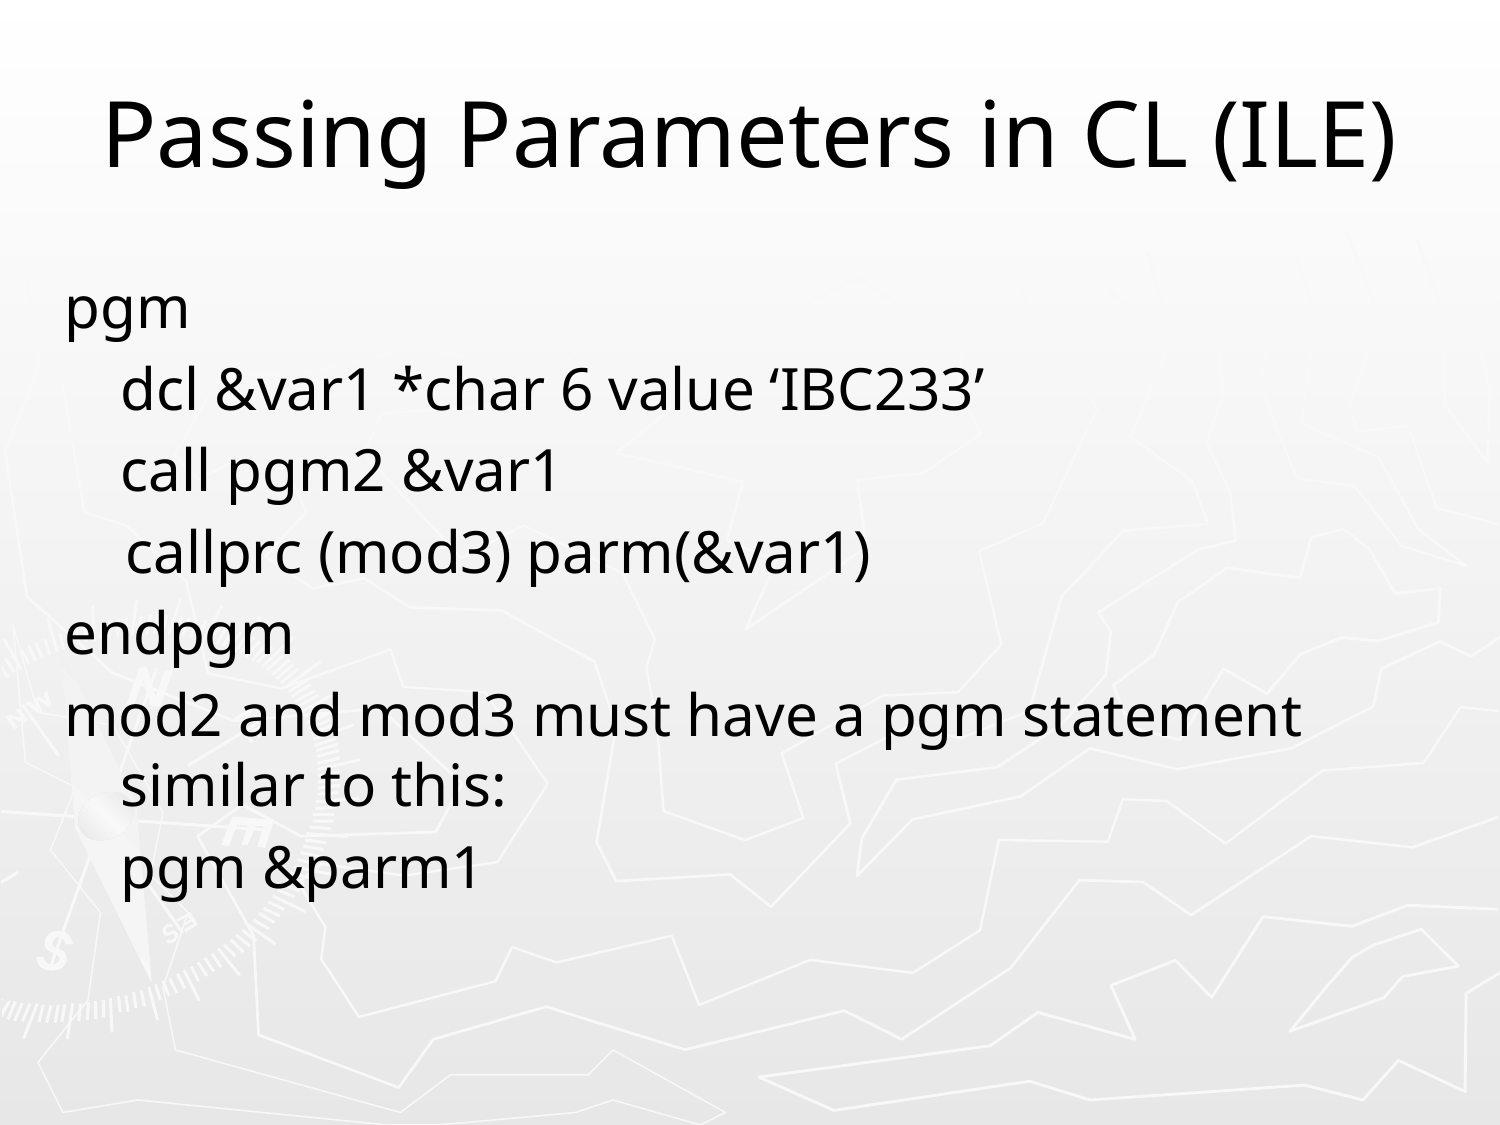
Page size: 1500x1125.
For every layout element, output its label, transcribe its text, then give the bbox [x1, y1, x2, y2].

list pgm dcl &var1 *char 6 value ‘IBC233’ call pgm2 &var1 callprc (mod3) parm(&var1) endpgm mod2 and mod3 must have a pgm statement similar to this: pgm &parm1 [49, 262, 1451, 1001]
title Passing Parameters in CL (ILE) [49, 37, 1451, 225]
